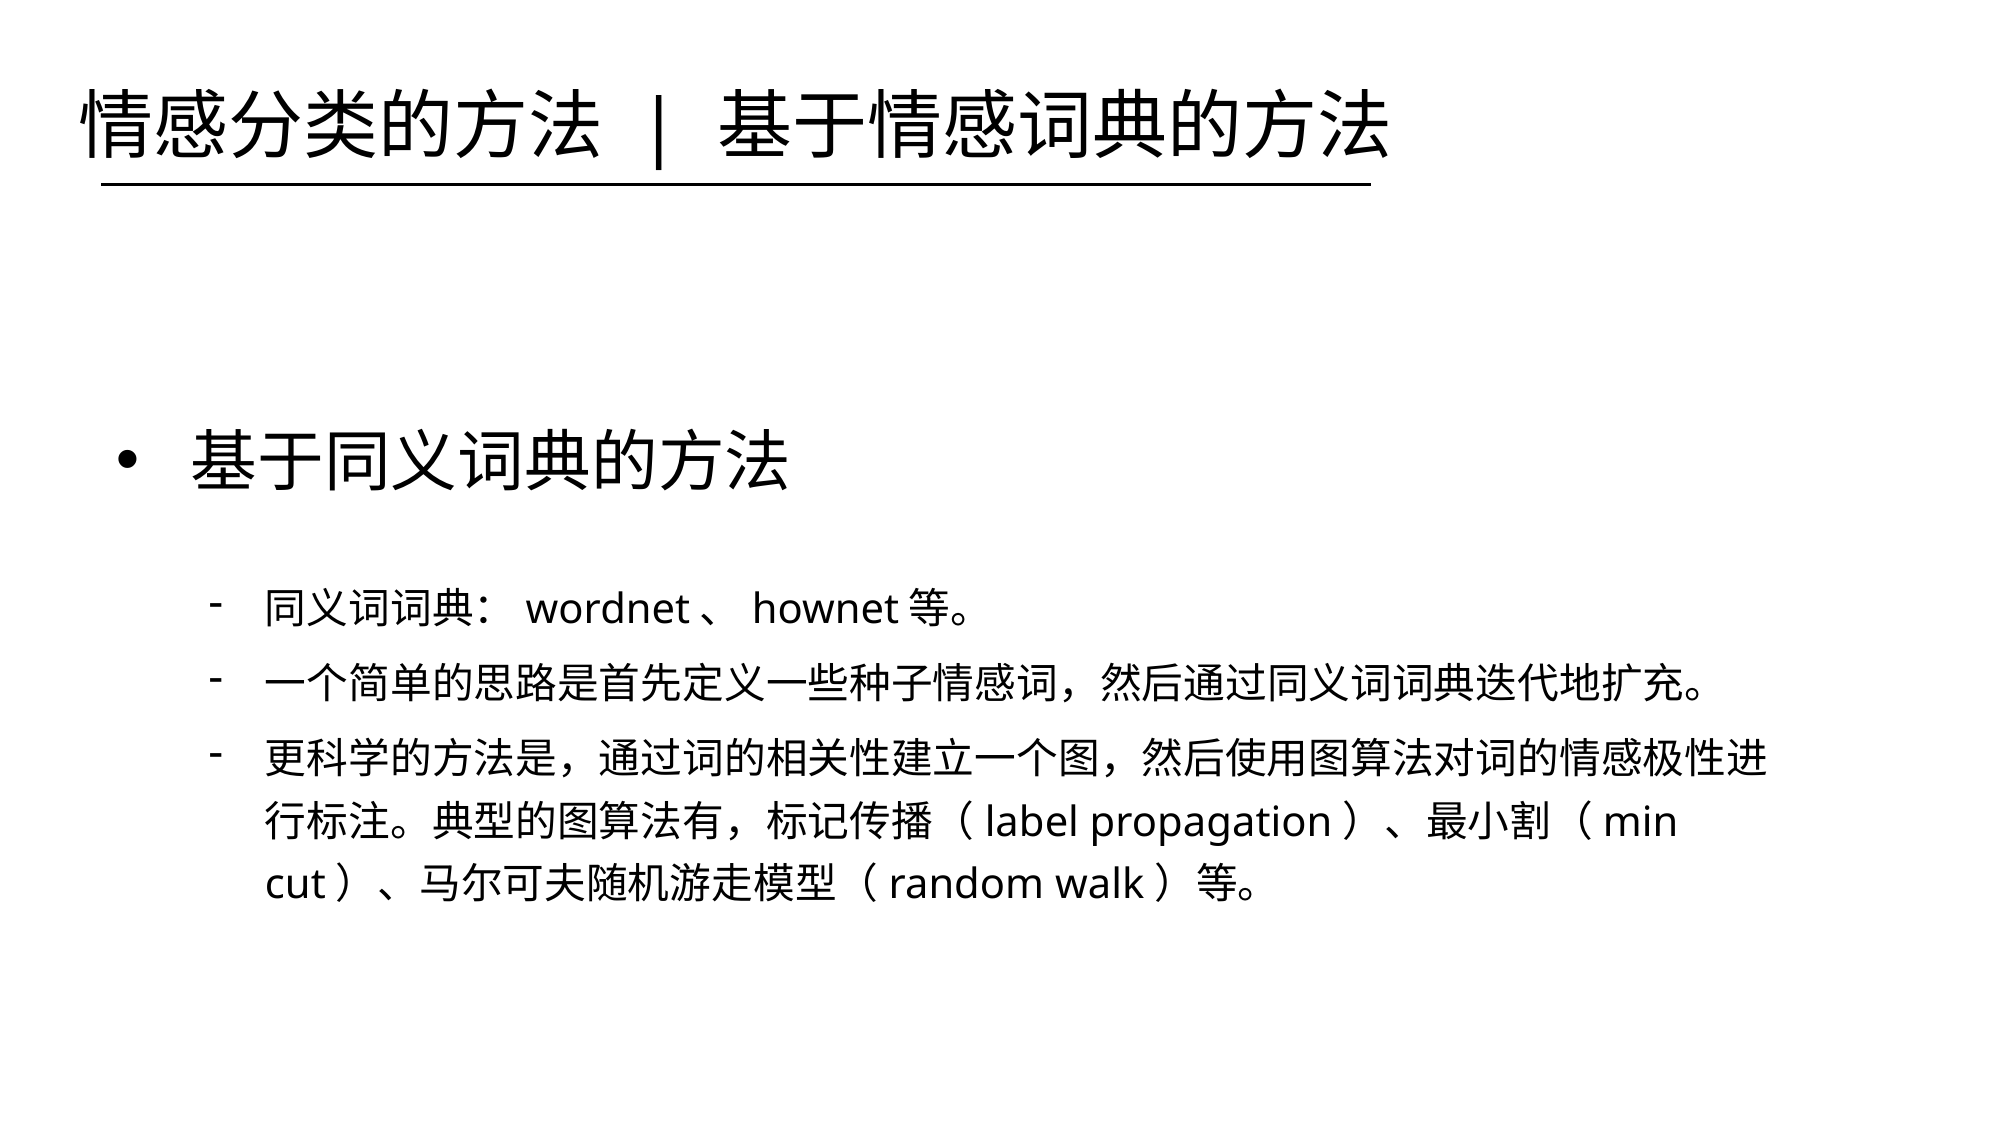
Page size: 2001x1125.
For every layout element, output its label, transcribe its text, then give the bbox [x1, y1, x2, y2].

text_box 基于同义词典的方法 [101, 371, 1958, 506]
text_box 同义词词典：wordnet、hownet等。 一个简单的思路是首先定义一些种子情感词，然后通过同义词词典迭代地扩充。 更科学的方法是，通过词的相关性建立一个图，然后使用图算法对词的情感极性进行标注。典型的图算法有，标记传播（label propagation）、最小割（min cut）、马尔可夫随机游走模型（random walk）等。 [193, 562, 1788, 915]
text_box 情感分类的方法 | 基于情感词典的方法 [64, 70, 1408, 176]
